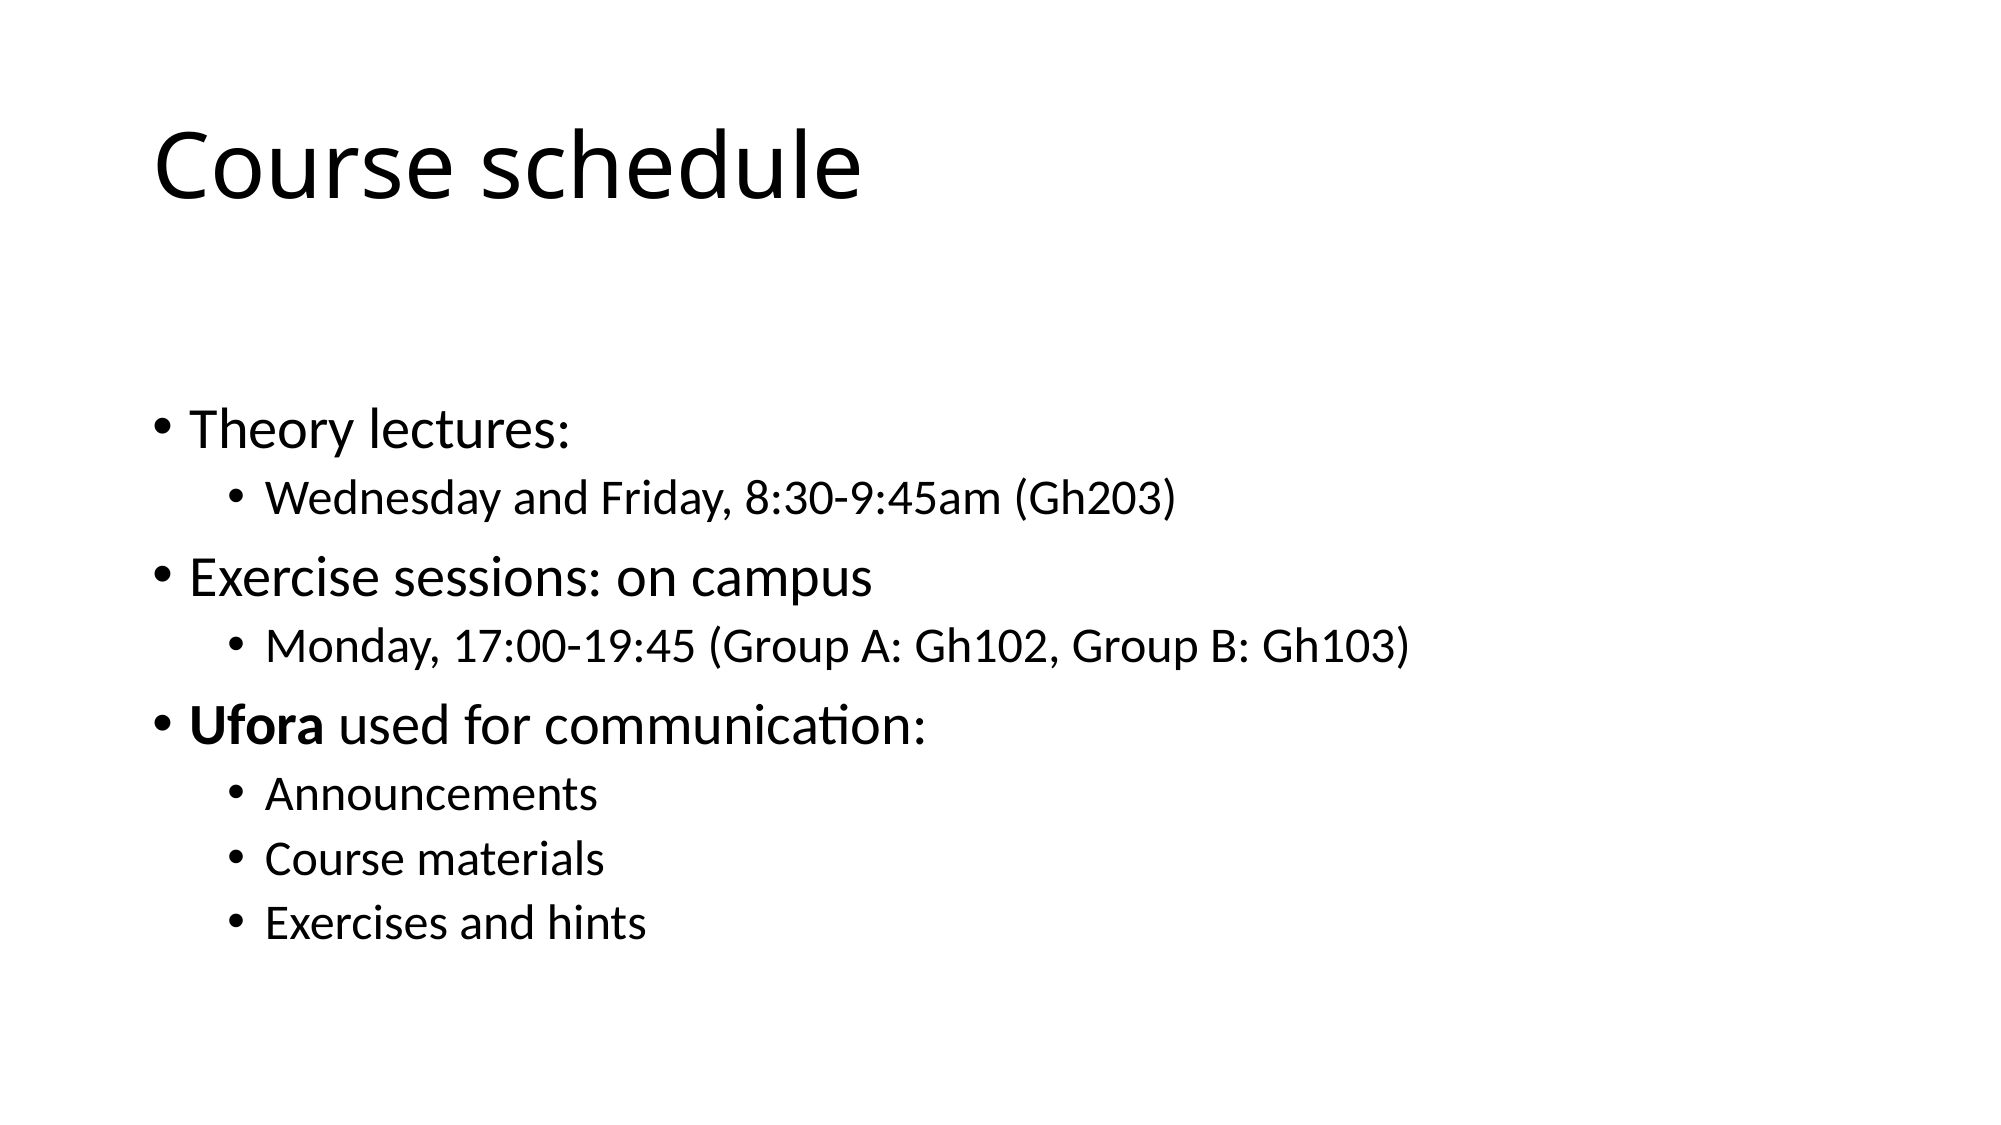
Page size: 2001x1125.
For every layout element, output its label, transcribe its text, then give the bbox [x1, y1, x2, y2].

list Theory lectures: Wednesday and Friday, 8:30-9:45am (Gh203) Exercise sessions: on campus Monday, 17:00-19:45 (Group A: Gh102, Group B: Gh103) Ufora used for communication: Announcements Course materials Exercises and hints [137, 299, 1863, 1014]
title Course schedule [137, 59, 1863, 278]
